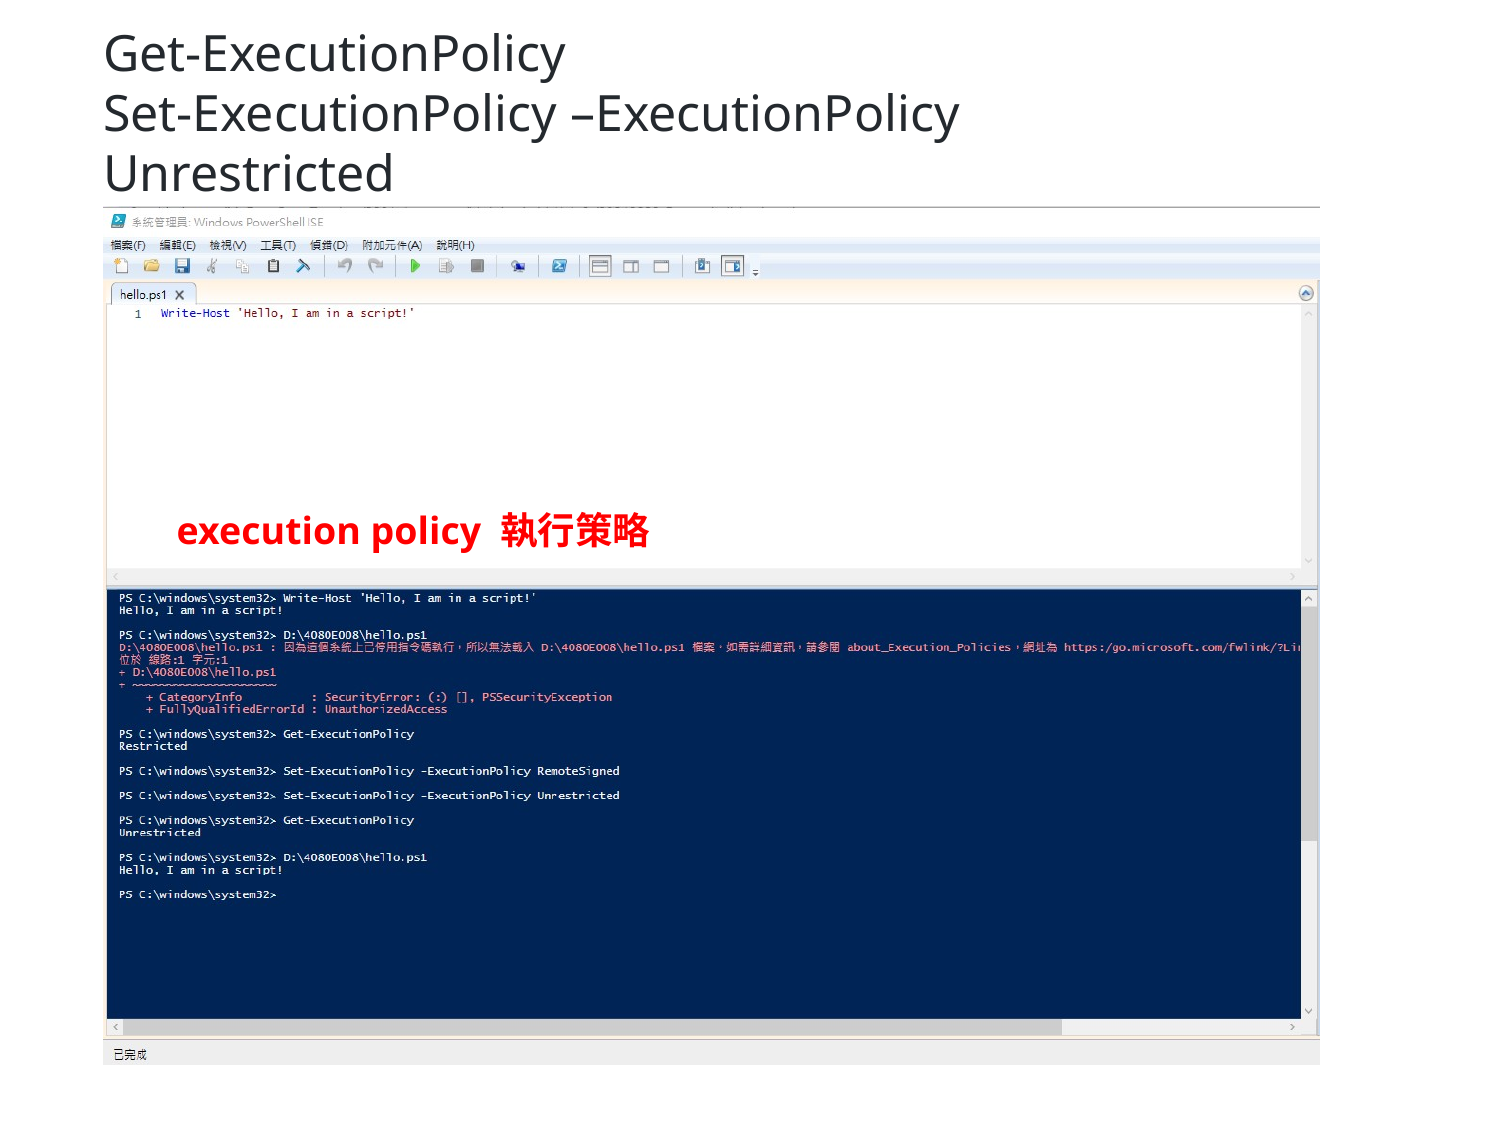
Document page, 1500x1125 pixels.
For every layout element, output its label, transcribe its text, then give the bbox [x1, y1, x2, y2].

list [103, 206, 1320, 1065]
title Get-ExecutionPolicy Set-ExecutionPolicy –ExecutionPolicy Unrestricted [103, 21, 1184, 206]
